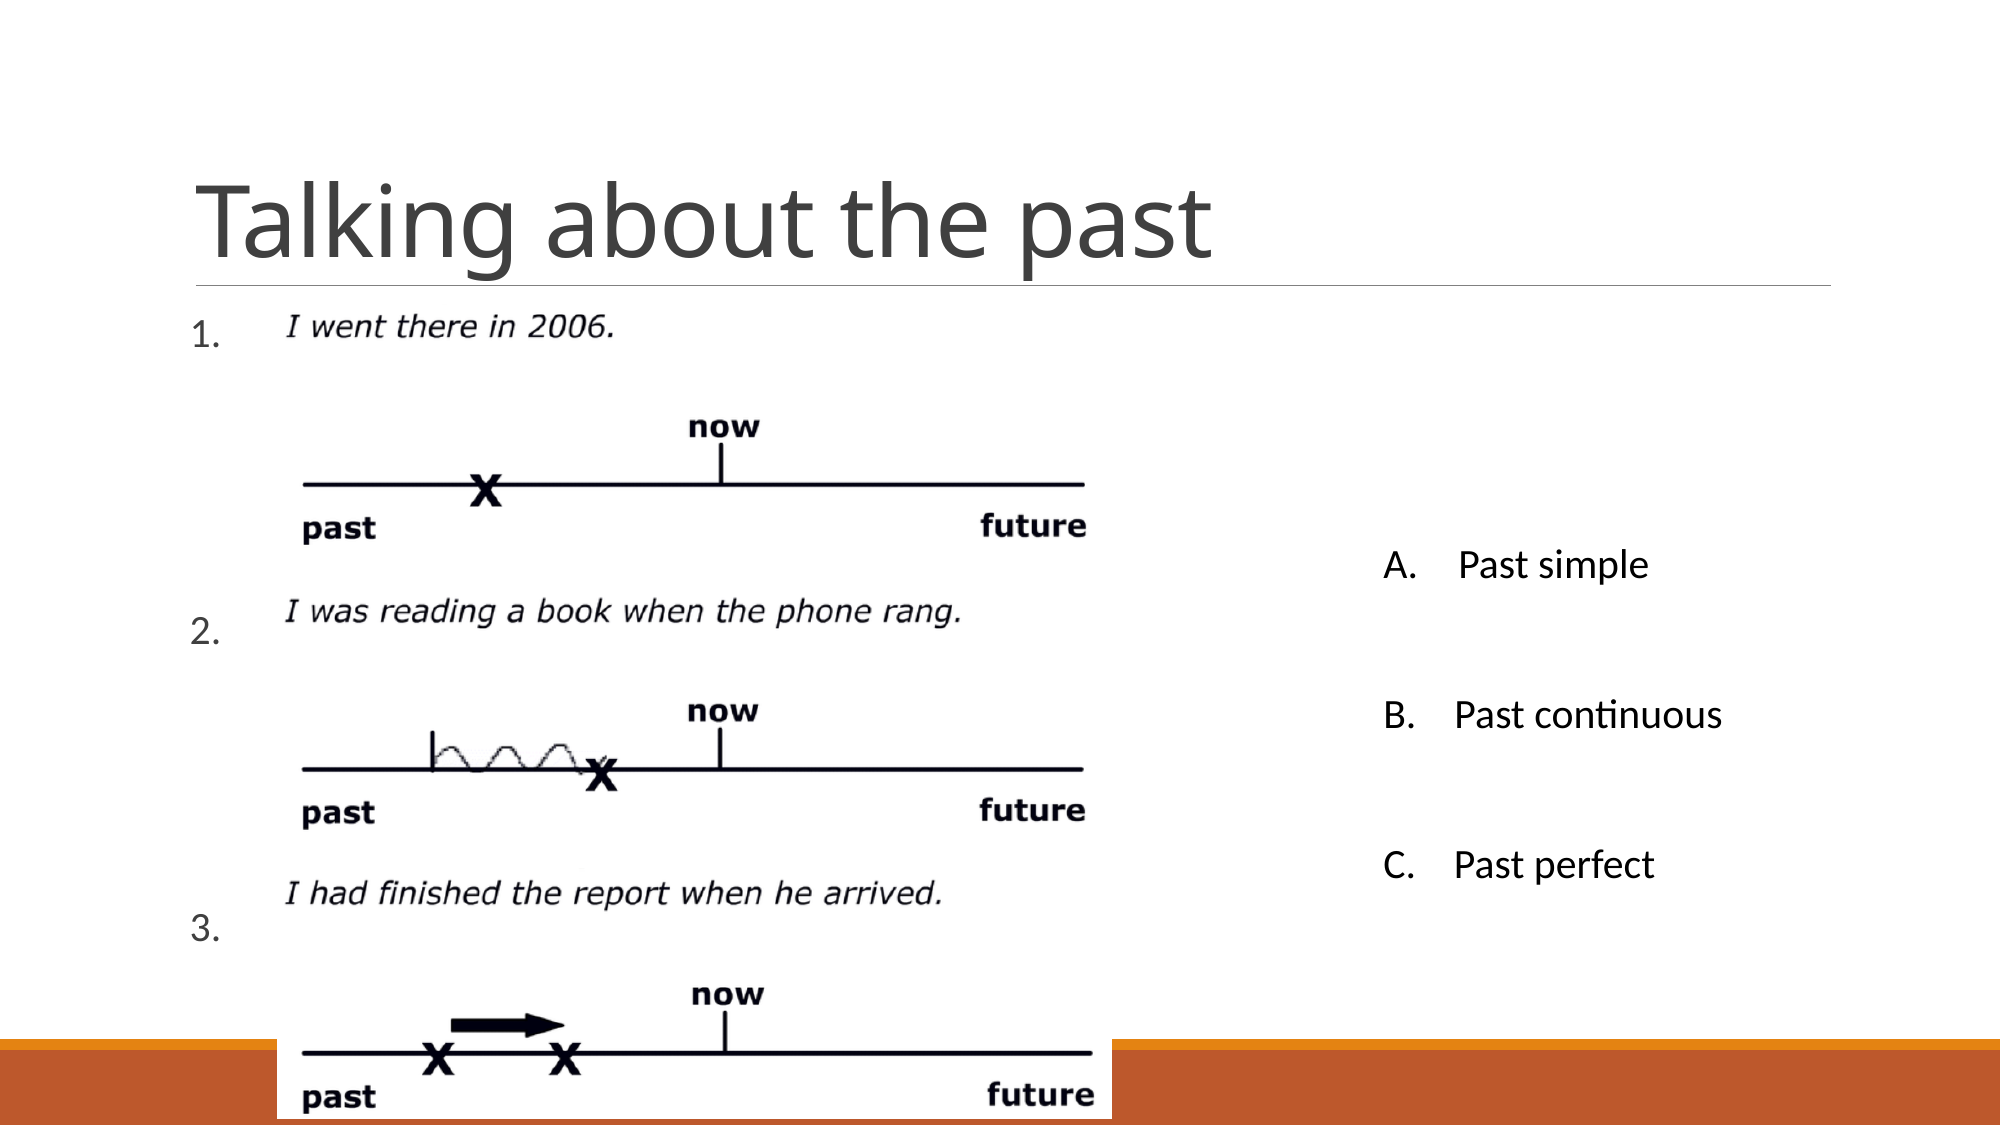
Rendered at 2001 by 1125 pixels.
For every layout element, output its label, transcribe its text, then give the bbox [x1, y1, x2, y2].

title Talking about the past [180, 47, 1830, 285]
picture [277, 303, 1105, 555]
text_box Past simple B. Past continuous C. Past perfect [1368, 429, 1830, 895]
picture [277, 585, 1109, 837]
list 1. 2. 3. [174, 304, 1825, 969]
picture [277, 867, 1112, 1119]
